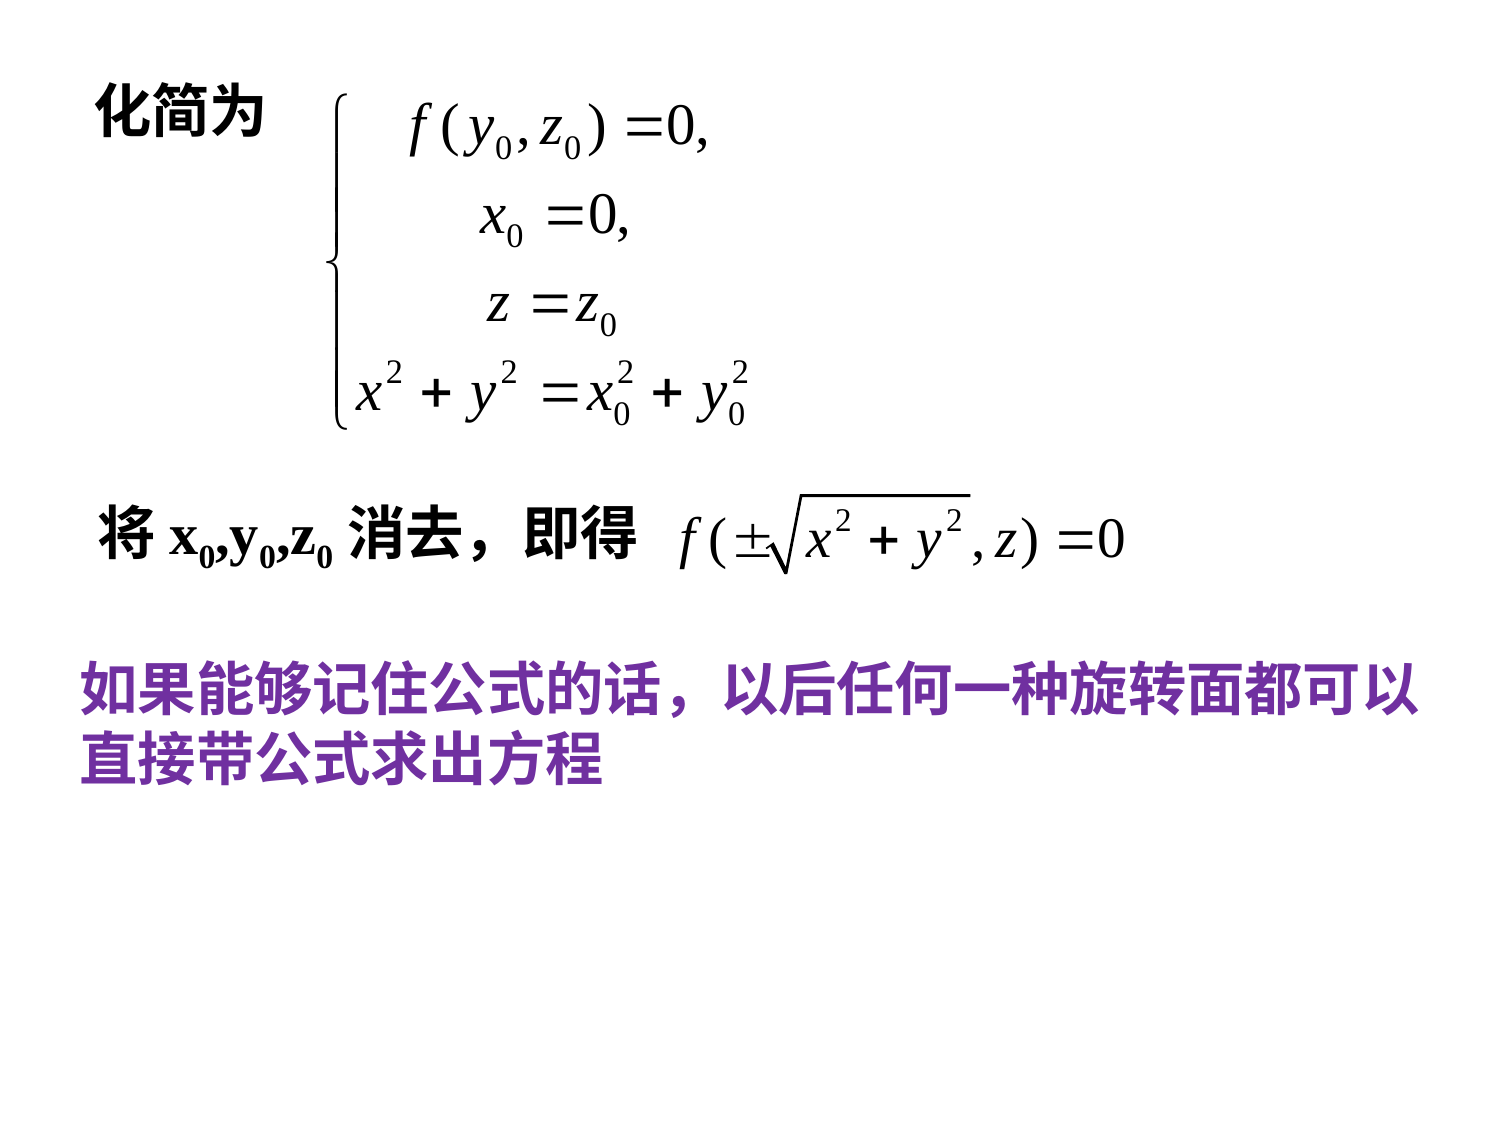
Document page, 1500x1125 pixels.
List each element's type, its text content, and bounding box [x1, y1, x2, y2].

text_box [655, 480, 1138, 587]
text_box 如果能够记住公式的话，以后任何一种旋转面都可以直接带公式求出方程 [64, 645, 1459, 800]
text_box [312, 80, 767, 445]
text_box 化简为 [78, 66, 283, 152]
text_box 将x0,y0,z0消去，即得 [82, 488, 650, 583]
